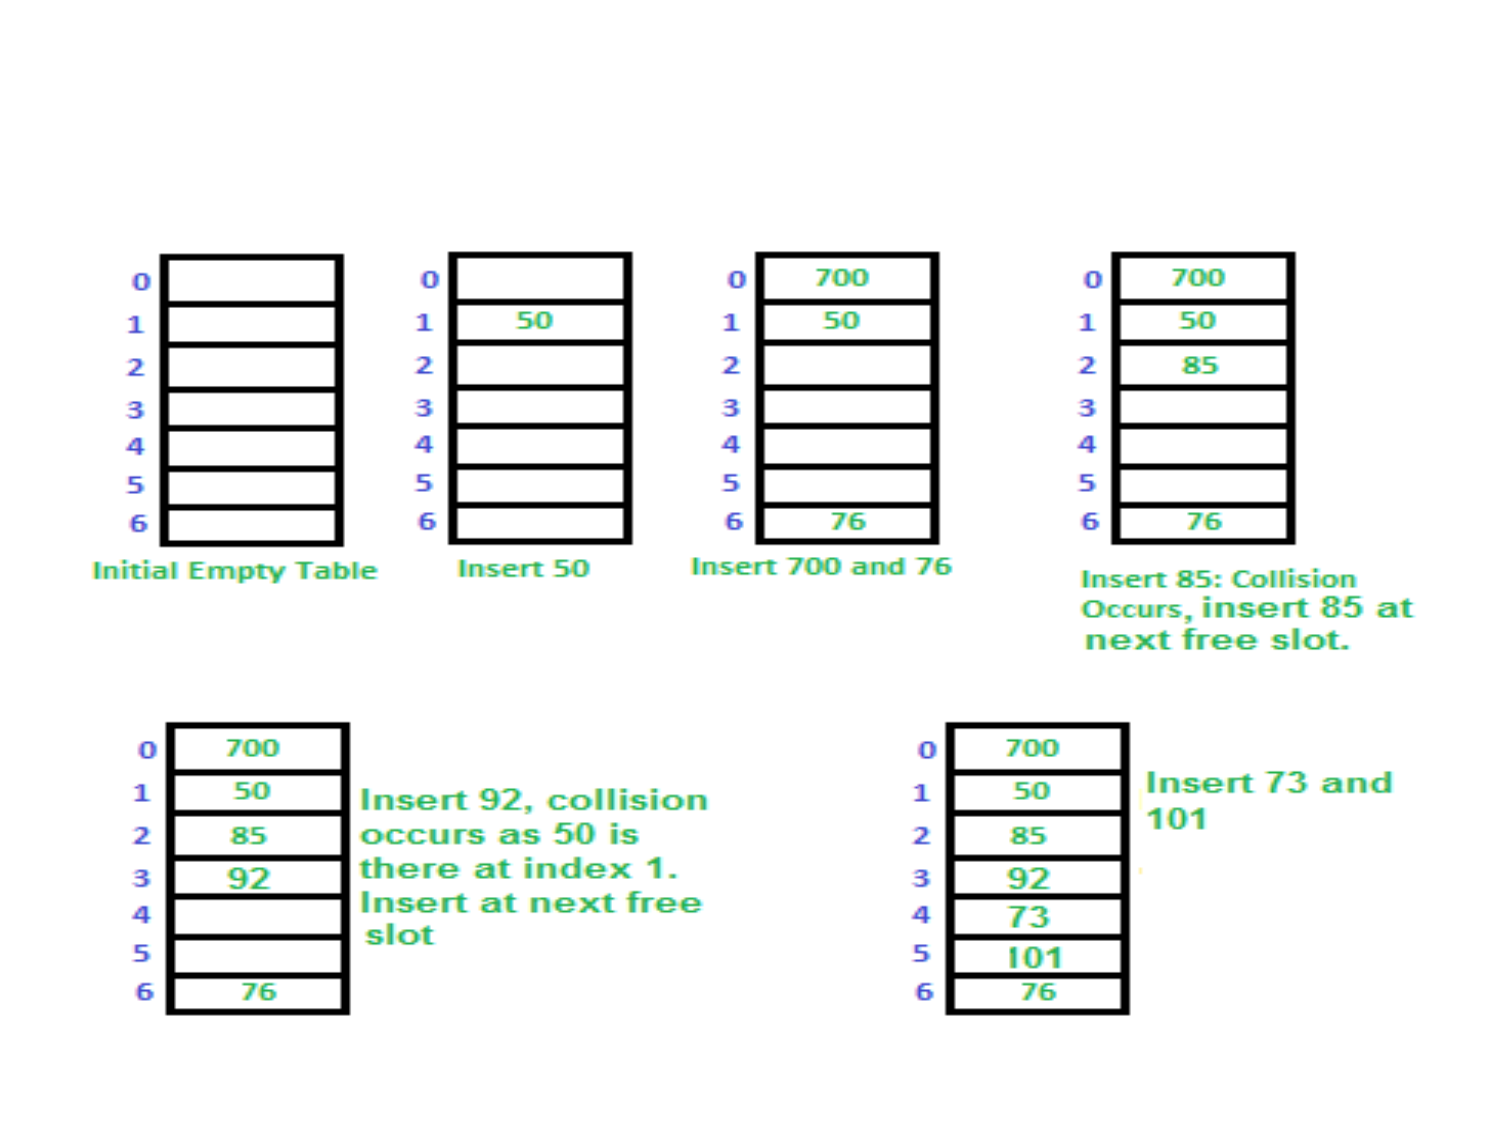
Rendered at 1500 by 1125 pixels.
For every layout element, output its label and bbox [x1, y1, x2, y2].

list [41, 231, 1448, 1036]
